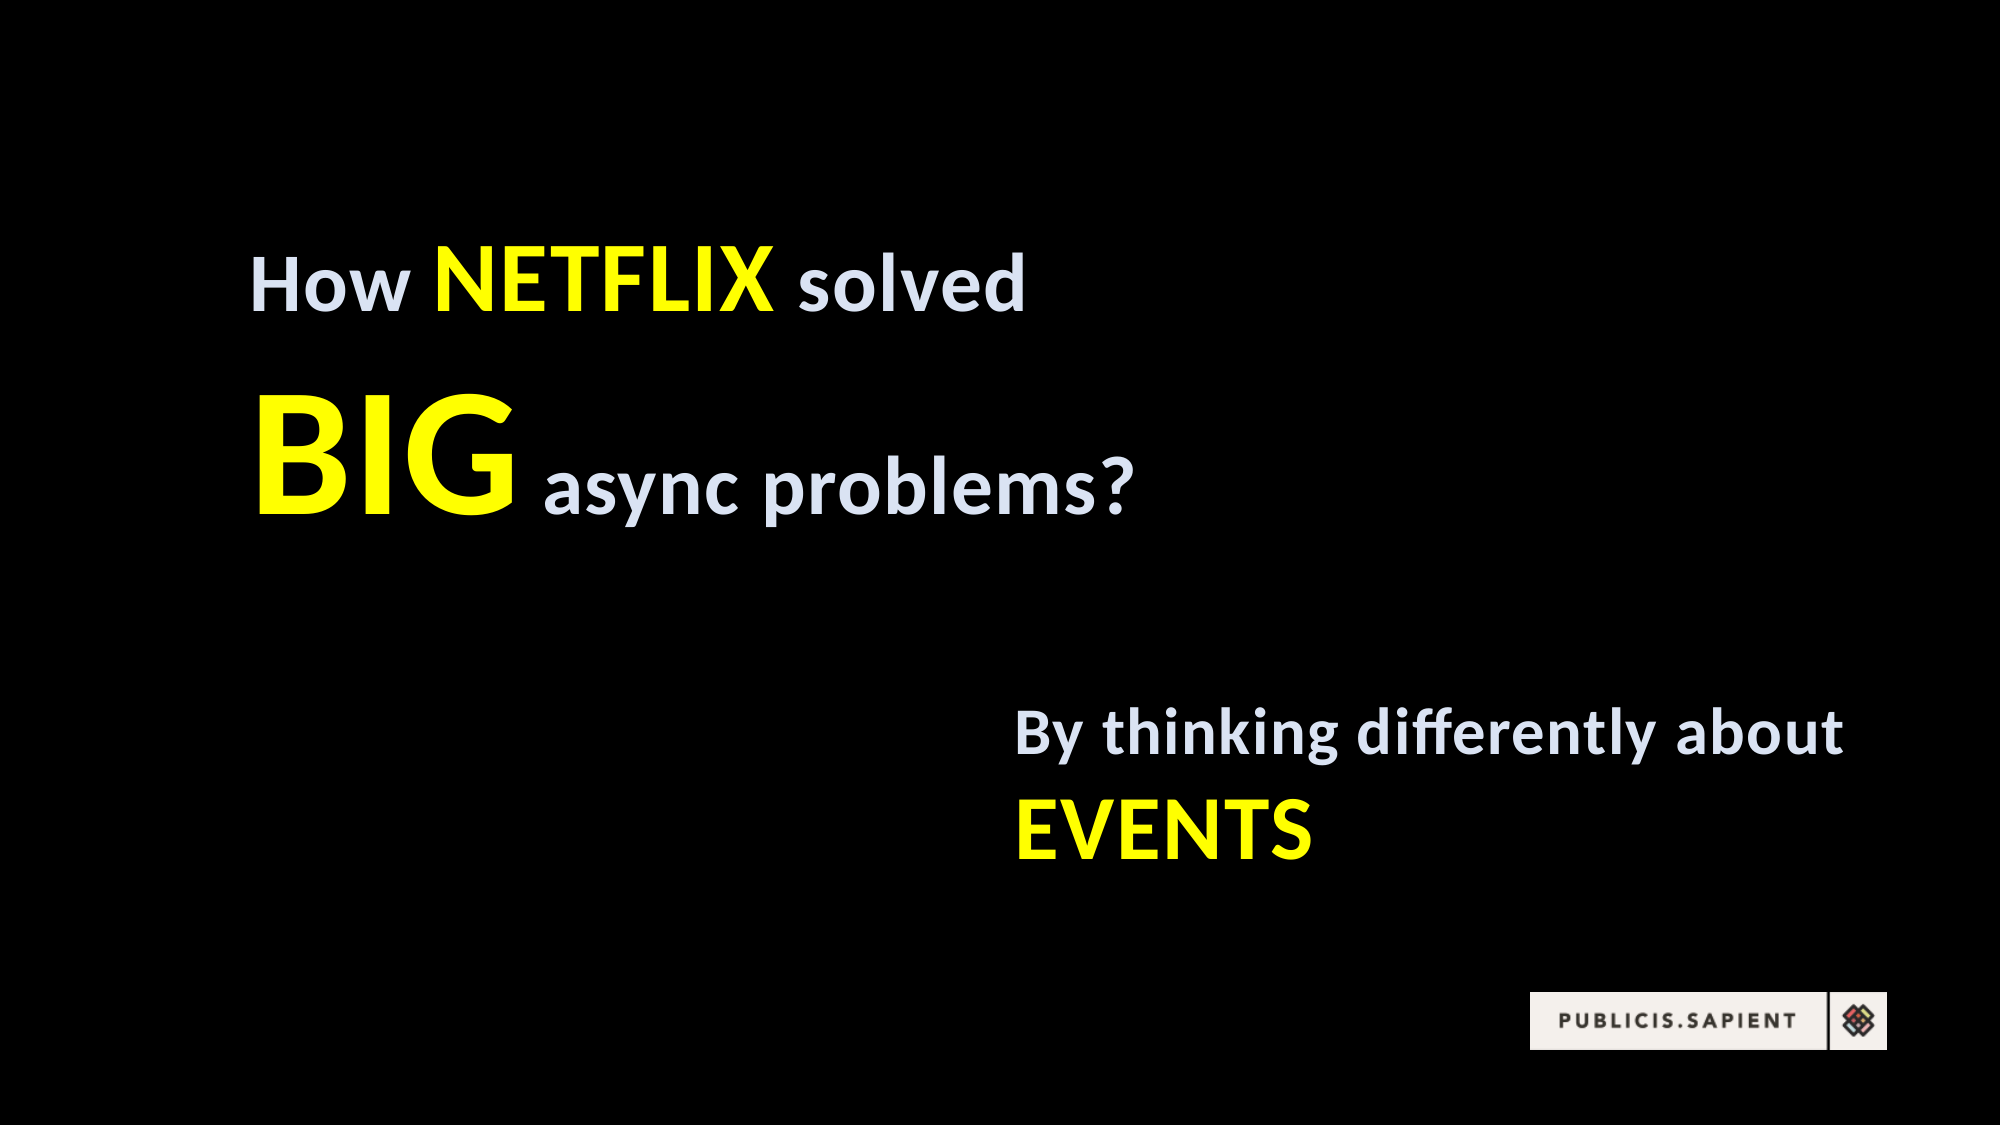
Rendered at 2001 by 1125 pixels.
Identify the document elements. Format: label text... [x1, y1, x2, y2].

picture [1530, 992, 1887, 1050]
text_box By thinking differently about EVENTS [999, 680, 1924, 885]
text_box How NETFLIX solved BIG async problems? [234, 204, 1522, 559]
